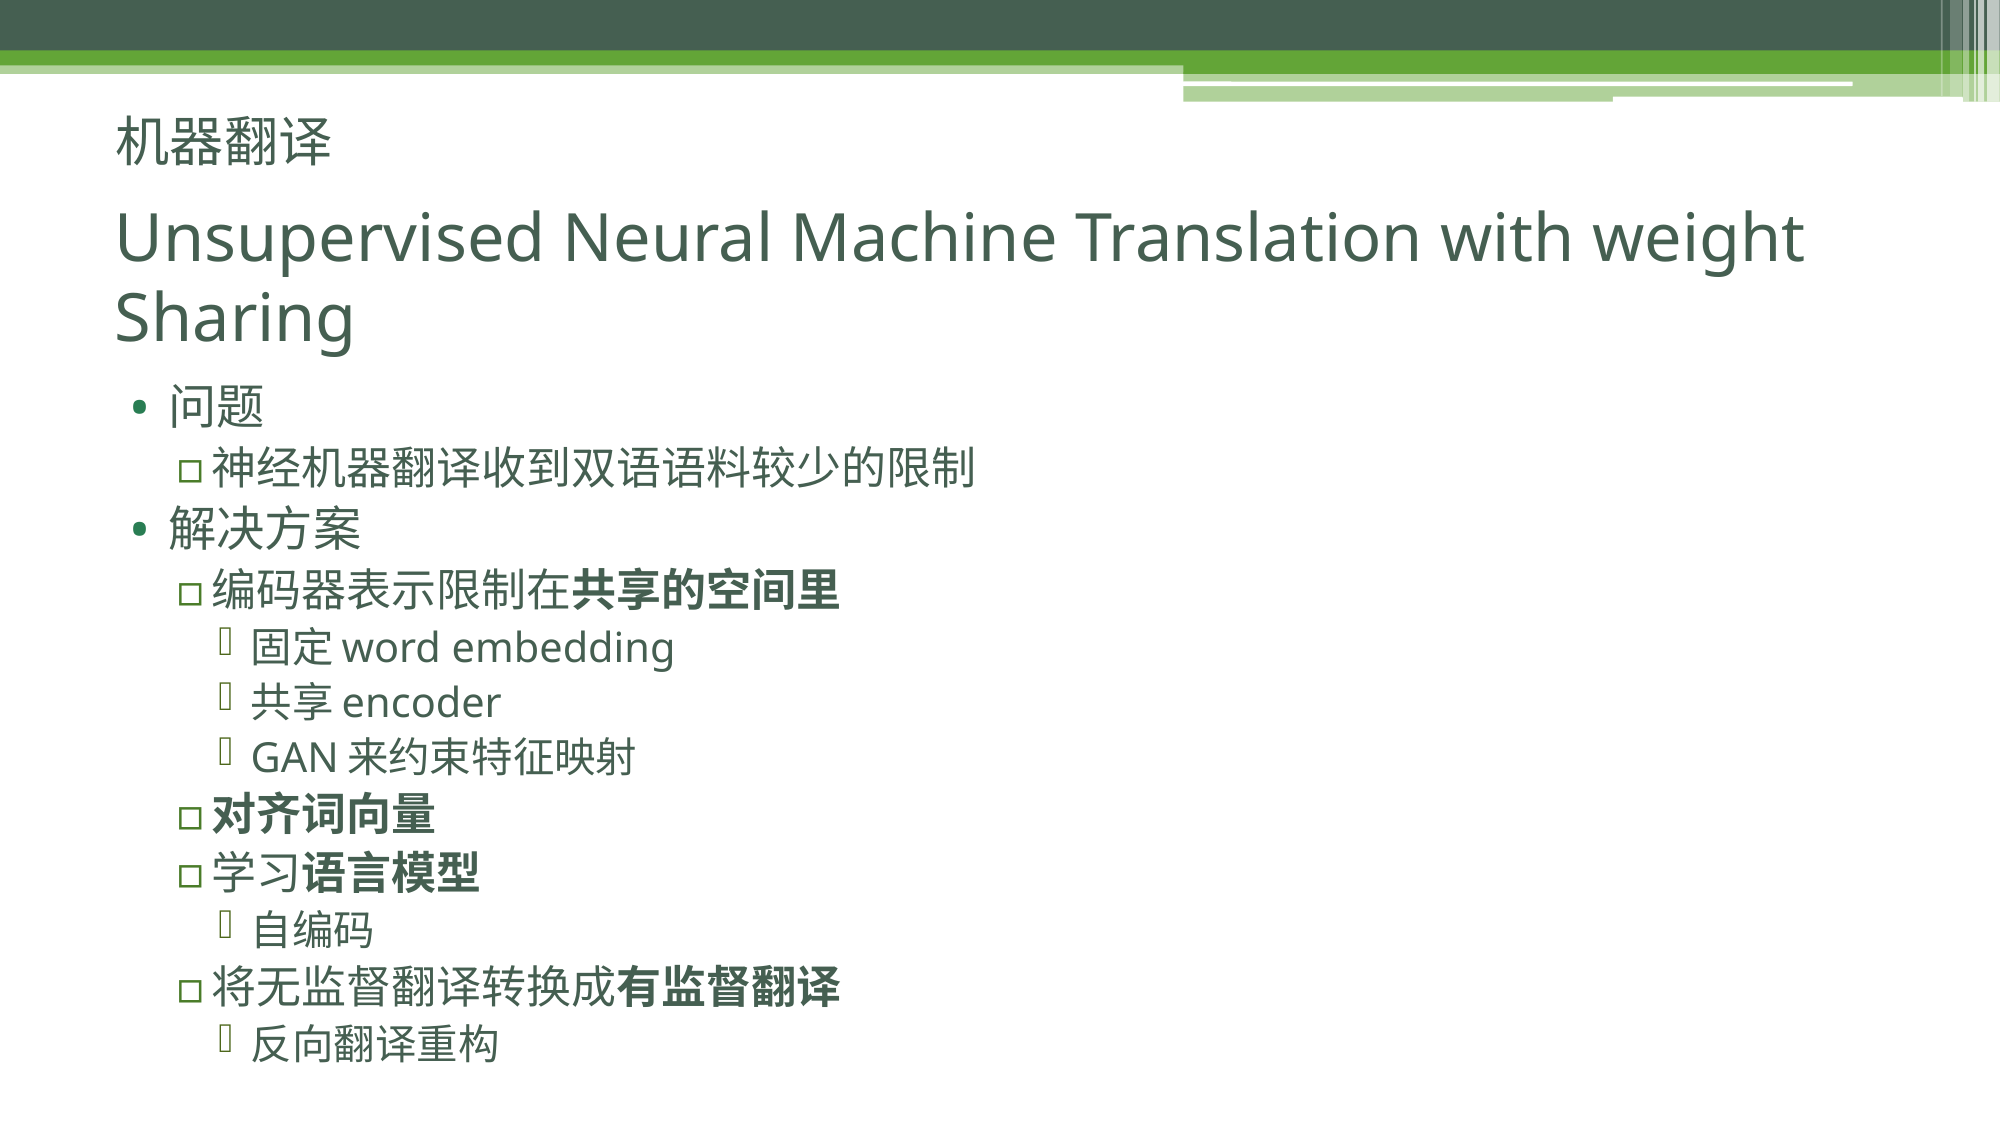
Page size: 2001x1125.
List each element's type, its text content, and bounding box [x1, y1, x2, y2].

title Unsupervised Neural Machine Translation with weight Sharing [99, 187, 1900, 363]
list 问题 神经机器翻译收到双语语料较少的限制 解决方案 编码器表示限制在共享的空间里 固定word embedding 共享encoder GAN来约束特征映射 对齐词向量 学习语言模型 自编码 将无监督翻译转换成有监督翻译 反向翻译重构 [99, 368, 1900, 1079]
text_box 机器翻译 [101, 100, 348, 180]
